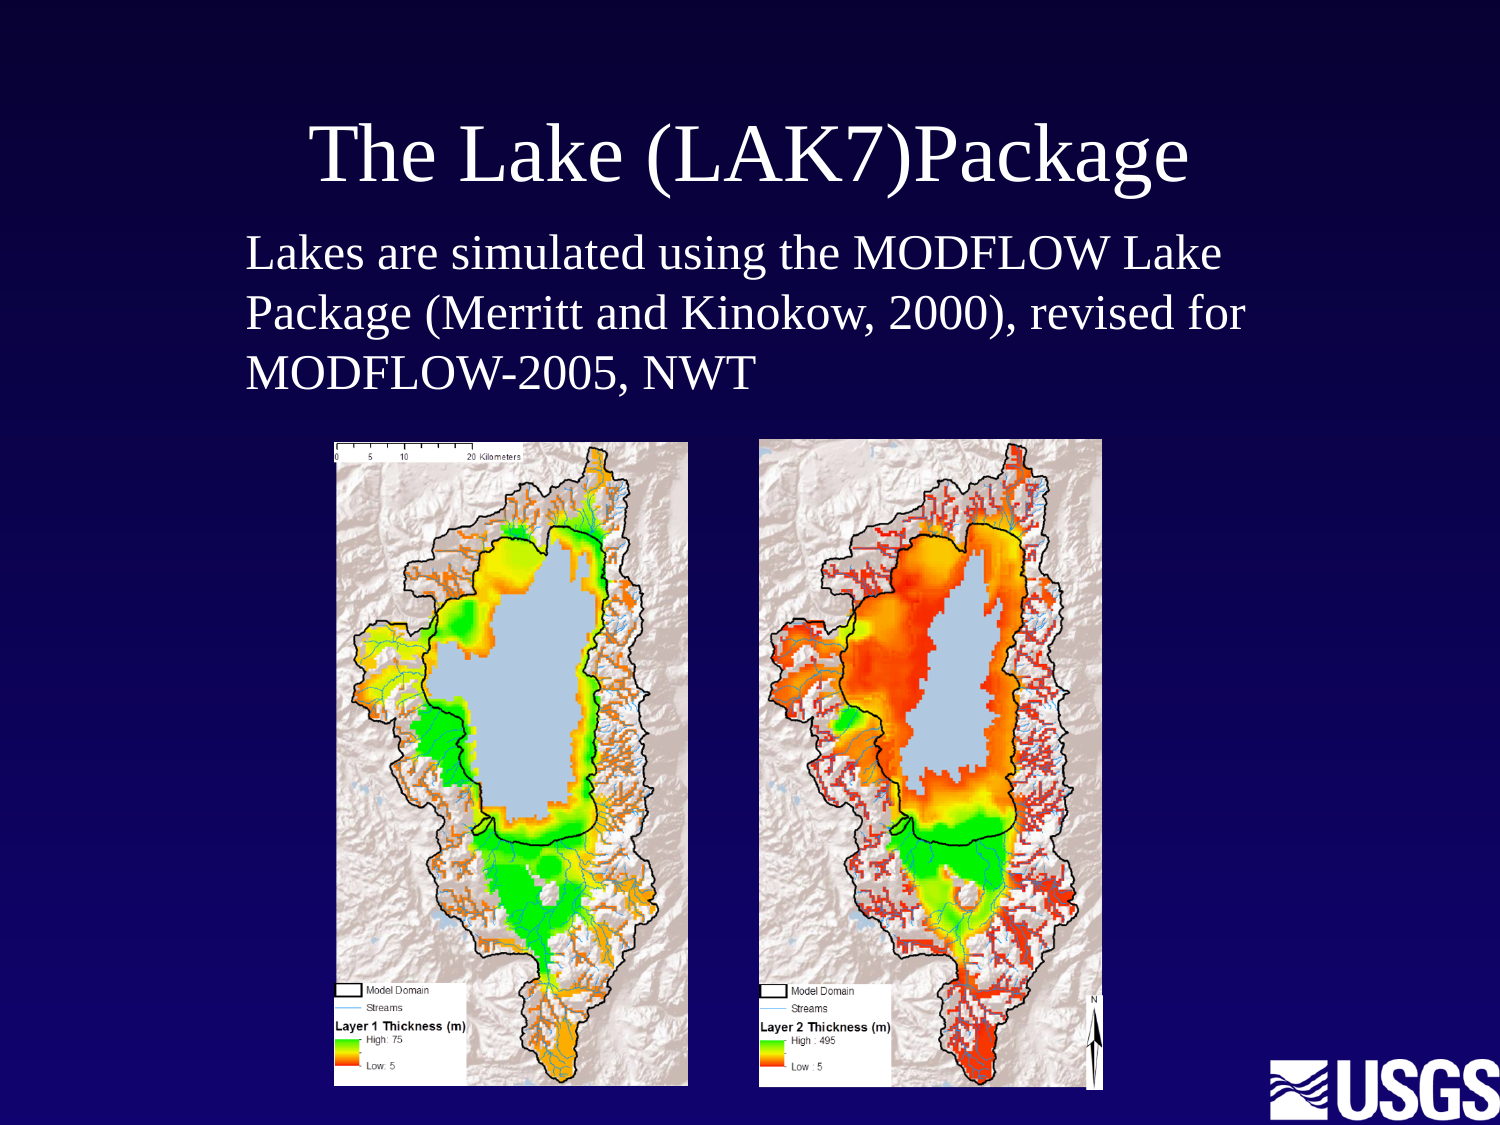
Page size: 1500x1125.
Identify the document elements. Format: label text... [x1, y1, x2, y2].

picture [759, 439, 1103, 1090]
text_box Lakes are simulated using the MODFLOW Lake Package (Merritt and Kinokow, 2000), revised for MODFLOW-2005, NWT [230, 212, 1288, 407]
picture [334, 442, 688, 1087]
title The Lake (LAK7)Package [112, 54, 1388, 243]
